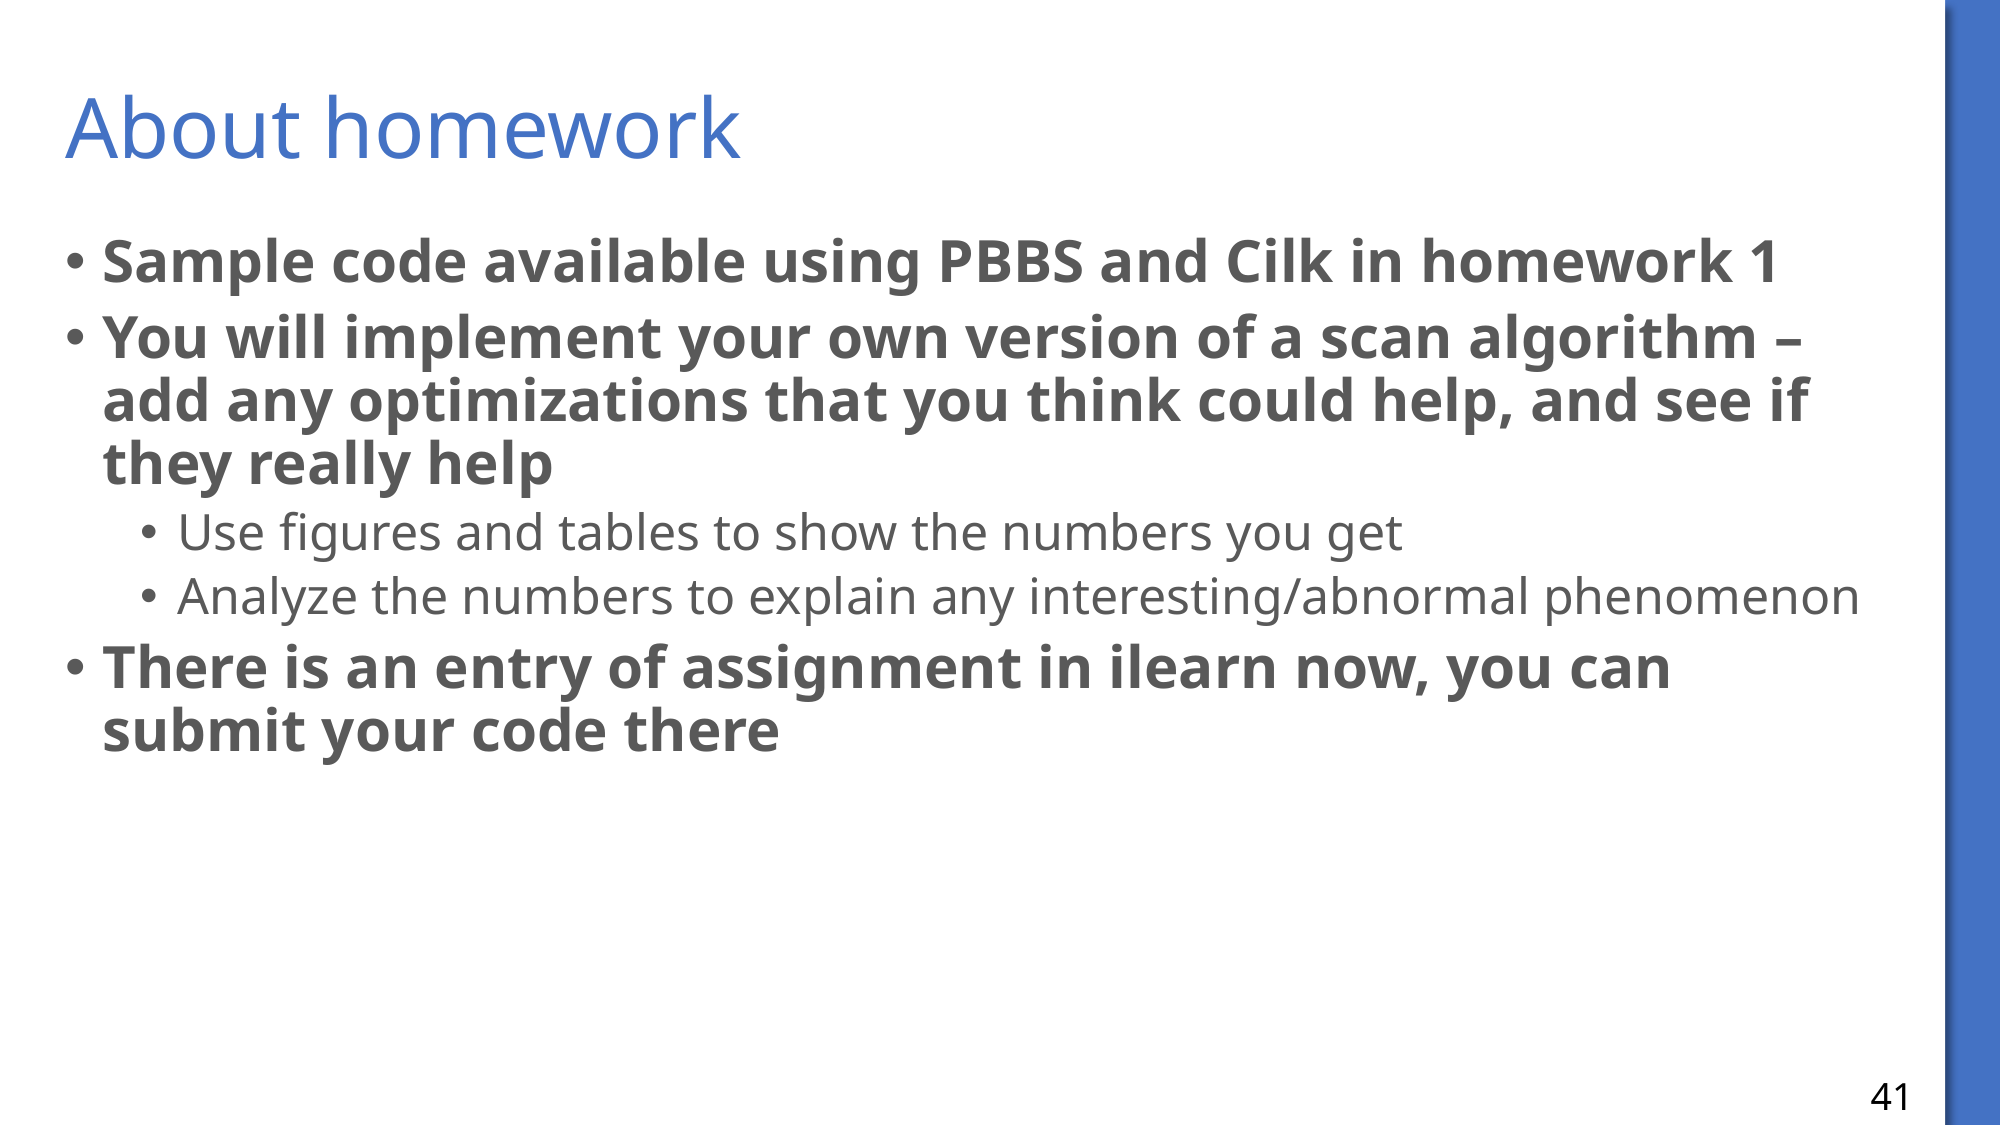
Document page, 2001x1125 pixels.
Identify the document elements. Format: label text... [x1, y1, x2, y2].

title About homework [50, 75, 1900, 188]
slide_number 41 [1855, 1065, 1985, 1125]
list Sample code available using PBBS and Cilk in homework 1 You will implement your own version of a scan algorithm – add any optimizations that you think could help, and see if they really help Use figures and tables to show the numbers you get Analyze the numbers to explain any interesting/abnormal phenomenon There is an entry of assignment in ilearn now, you can submit your code there [50, 224, 1900, 1088]
